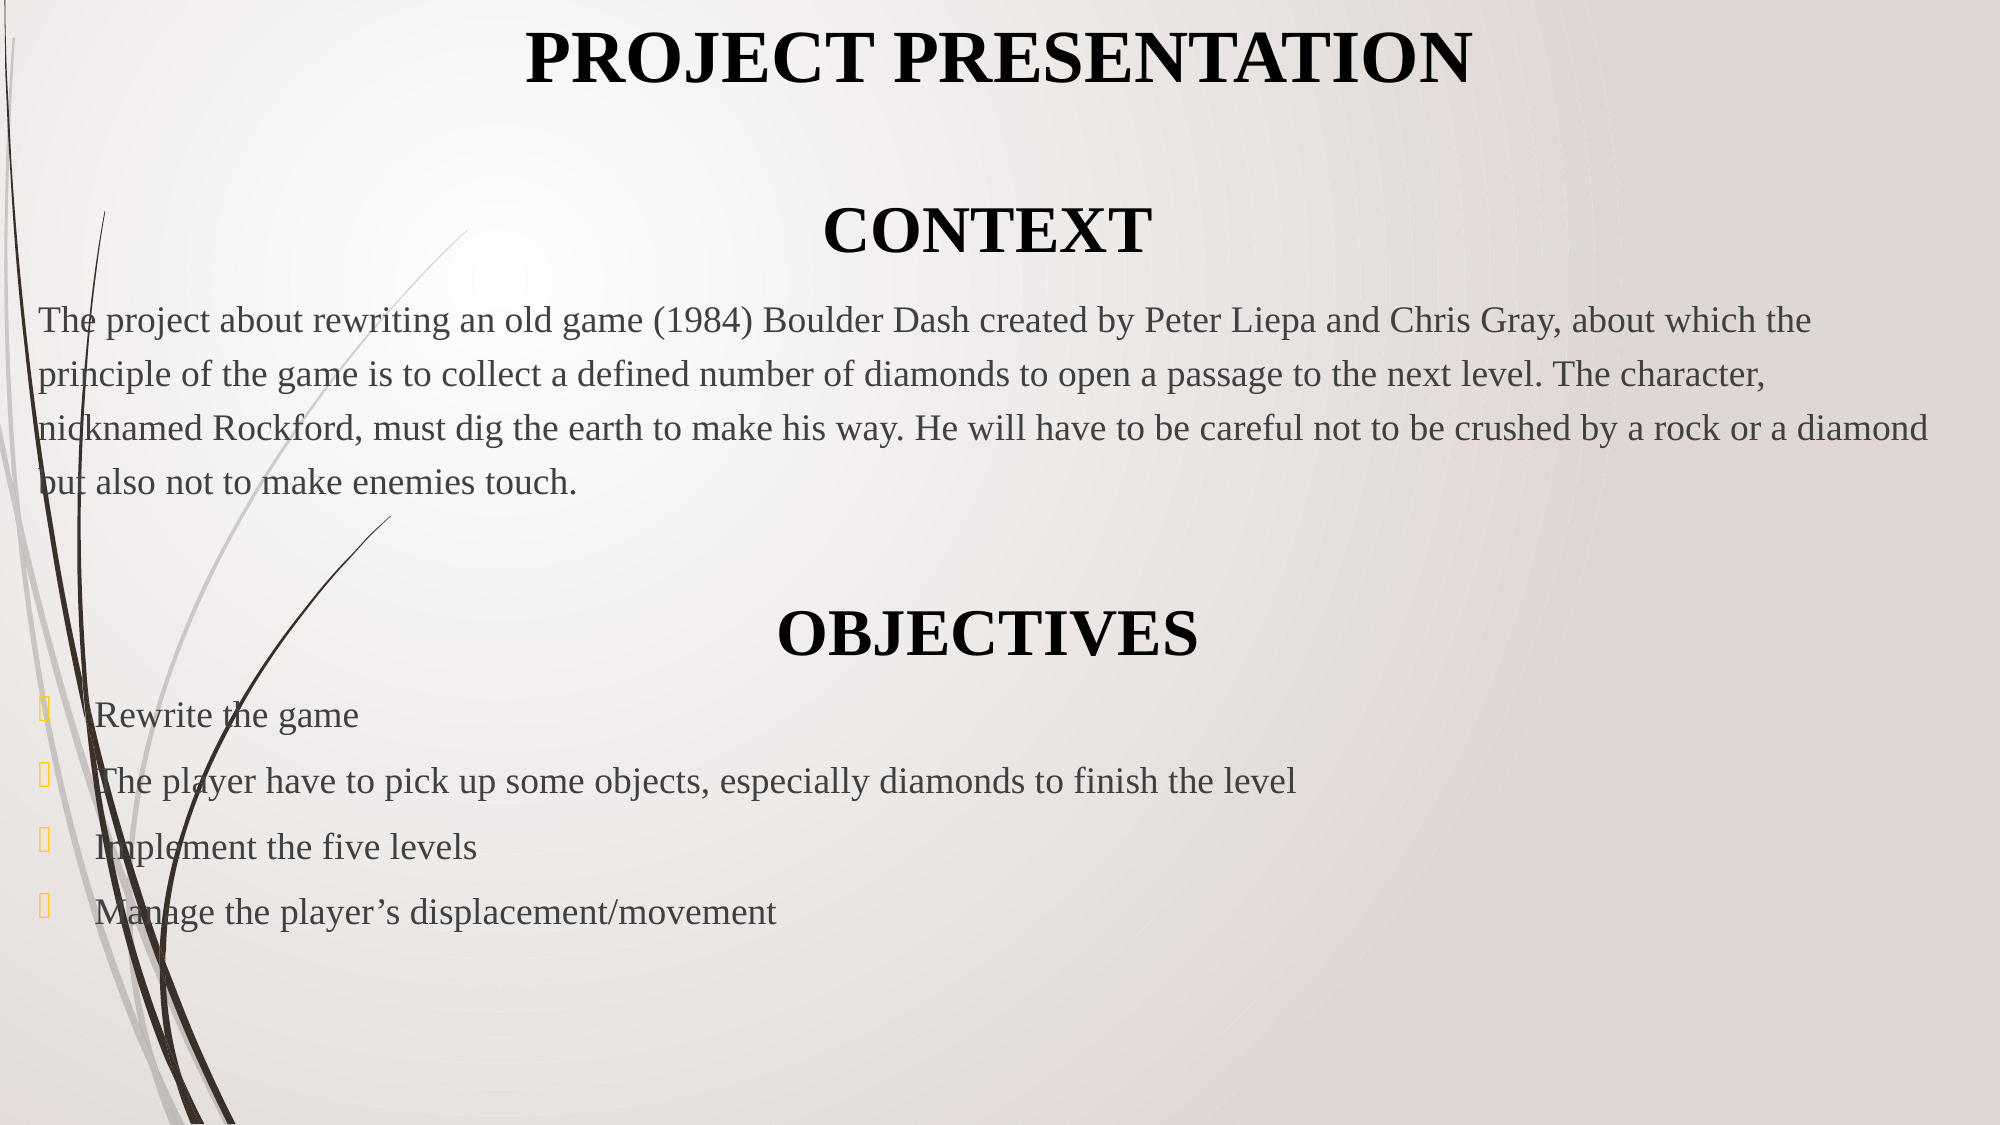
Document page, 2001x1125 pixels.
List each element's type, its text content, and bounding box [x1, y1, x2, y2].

title PROJECT PRESENTATION [137, 0, 1863, 177]
list CONTEXT The project about rewriting an old game (1984) Boulder Dash created by Peter Liepa and Chris Gray, about which the principle of the game is to collect a defined number of diamonds to open a passage to the next level. The character, nicknamed Rockford, must dig the earth to make his way. He will have to be careful not to be crushed by a rock or a diamond but also not to make enemies touch. OBJECTIVES Rewrite the game The player have to pick up some objects, especially diamonds to finish the level Implement the five levels Manage the player’s displacement/movement [23, 177, 1953, 1057]
